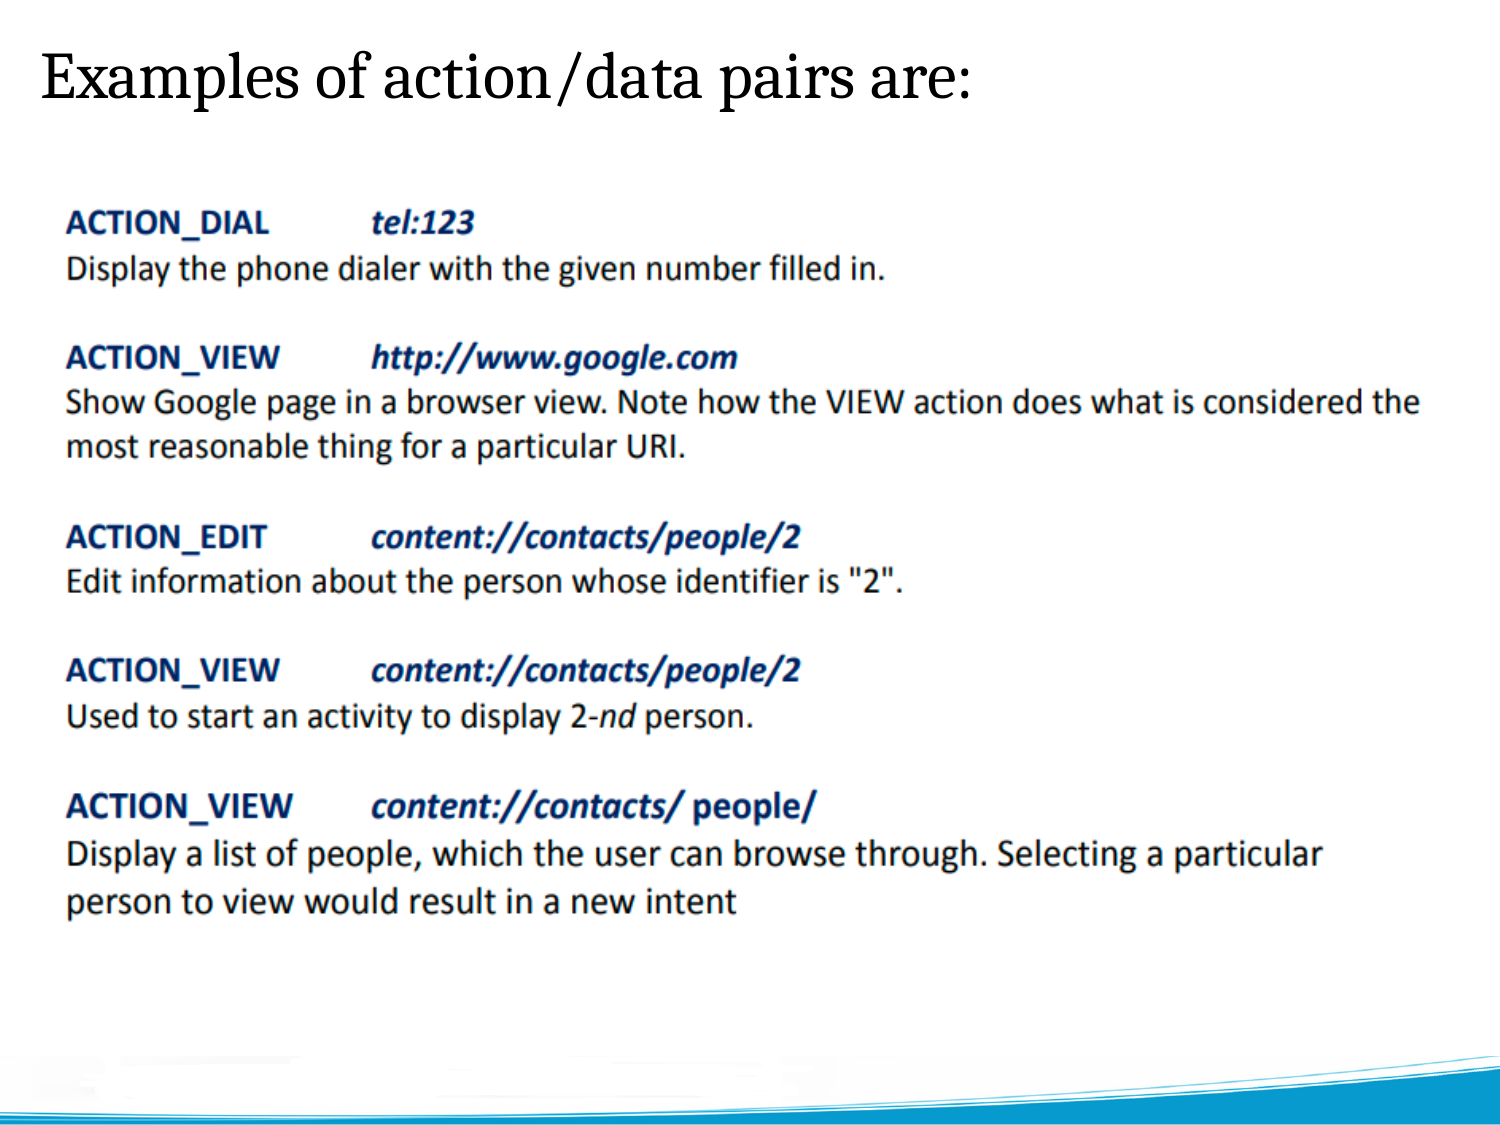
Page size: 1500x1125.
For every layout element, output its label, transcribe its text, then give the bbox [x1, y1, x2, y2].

text_box Examples of action/data pairs are: [0, 23, 1015, 120]
picture [0, 1054, 1500, 1120]
picture [34, 175, 1430, 950]
